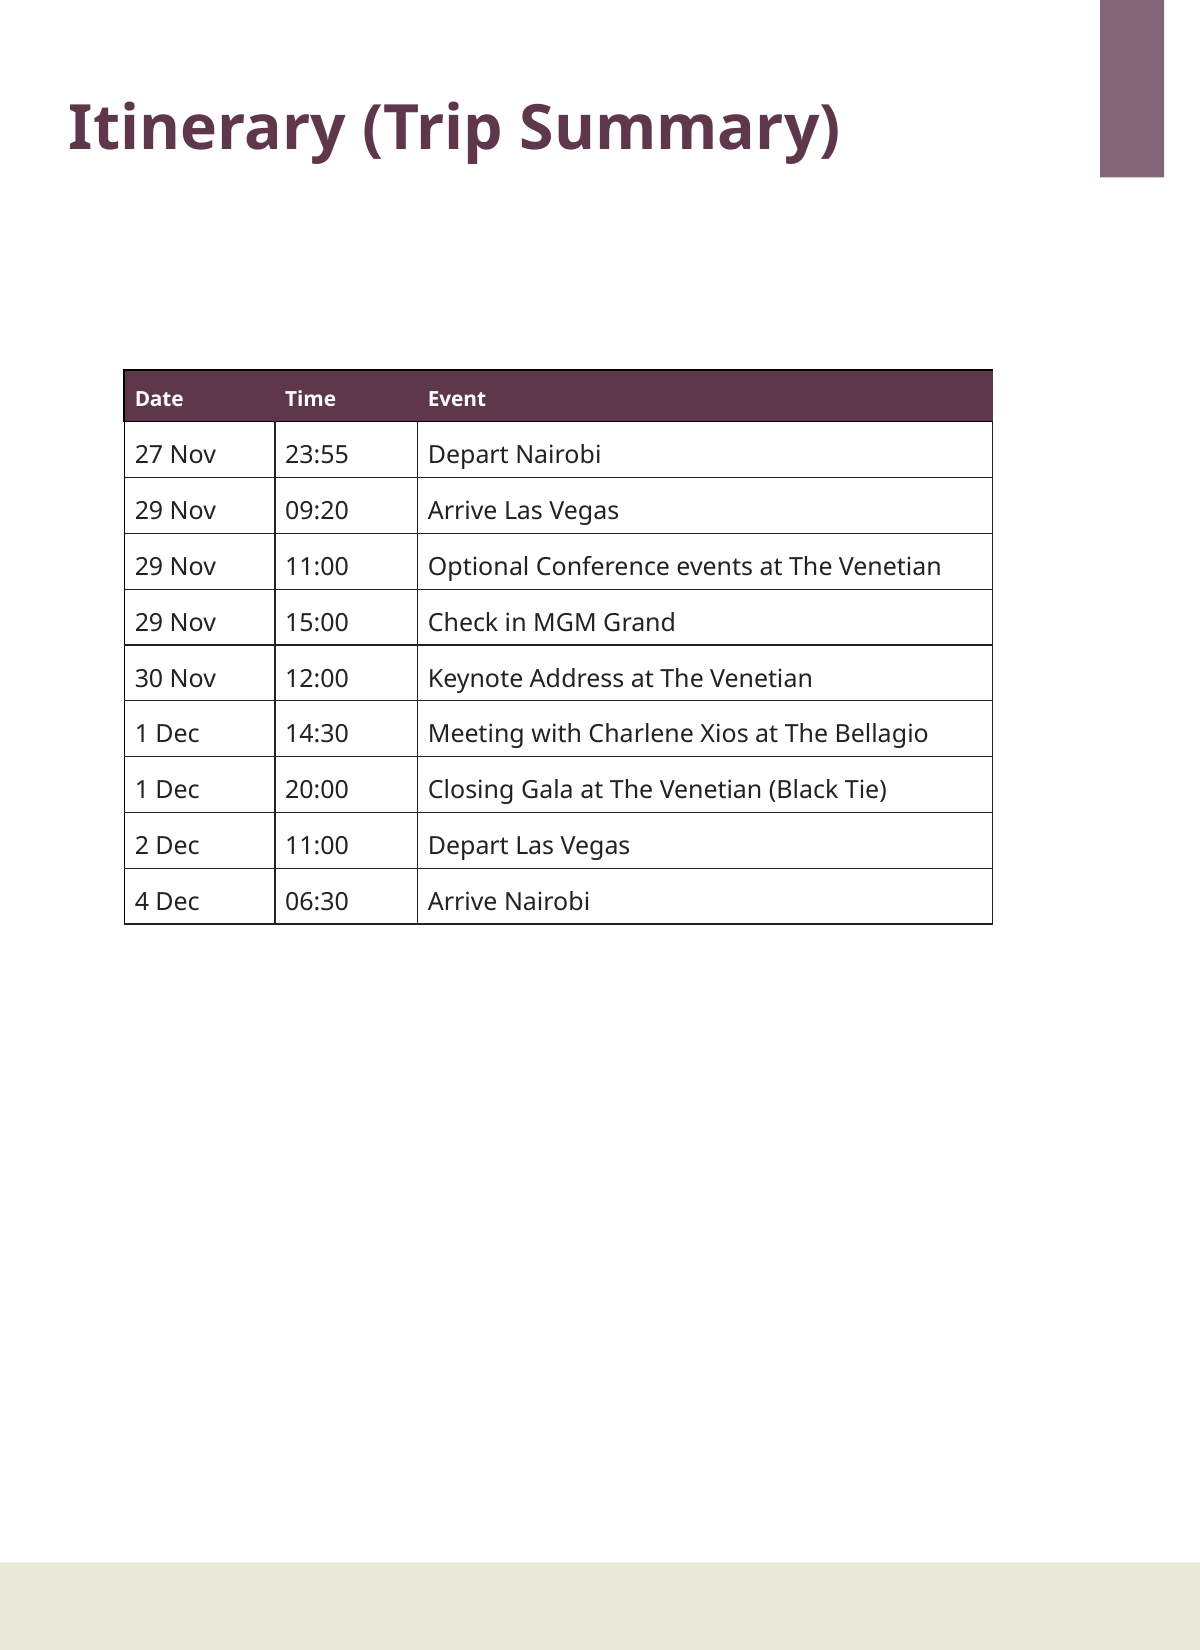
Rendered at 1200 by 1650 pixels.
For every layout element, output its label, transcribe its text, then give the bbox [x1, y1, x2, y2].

table_cell 29 Nov [125, 534, 274, 589]
table_cell Arrive Las Vegas [418, 478, 992, 533]
table_header Event [418, 371, 993, 421]
table_cell 20:00 [276, 757, 417, 812]
text_box Itinerary (Trip Summary) [54, 72, 1100, 177]
table_cell 11:00 [276, 534, 417, 589]
table_cell 15:00 [276, 590, 417, 644]
table_cell 29 Nov [125, 478, 274, 533]
table_cell Check in MGM Grand [418, 590, 992, 644]
table_cell 1 Dec [125, 701, 274, 756]
table_cell Depart Las Vegas [418, 813, 992, 868]
table_cell 27 Nov [125, 422, 274, 477]
table_cell 23:55 [276, 422, 417, 477]
table_cell Arrive Nairobi [418, 869, 992, 923]
table_cell 11:00 [276, 813, 417, 868]
table_cell 09:20 [276, 478, 417, 533]
text_box [0, 1562, 1200, 1650]
table_header Date [125, 371, 275, 421]
table_header Time [275, 371, 418, 421]
table_cell 30 Nov [125, 646, 274, 700]
table_cell 2 Dec [125, 813, 274, 868]
table_cell 4 Dec [125, 869, 274, 923]
table_cell 29 Nov [125, 590, 274, 644]
table_cell Depart Nairobi [418, 422, 992, 477]
text_box [1100, 0, 1165, 178]
table_cell Closing Gala at The Venetian (Black Tie) [418, 757, 992, 812]
table_cell 1 Dec [125, 757, 274, 812]
table_cell Optional Conference events at The Venetian [418, 534, 992, 589]
table_cell 12:00 [276, 646, 417, 700]
table_cell Meeting with Charlene Xios at The Bellagio [418, 701, 992, 756]
table_cell Keynote Address at The Venetian [418, 646, 992, 700]
table_cell 14:30 [276, 701, 417, 756]
table_cell 06:30 [276, 869, 417, 923]
